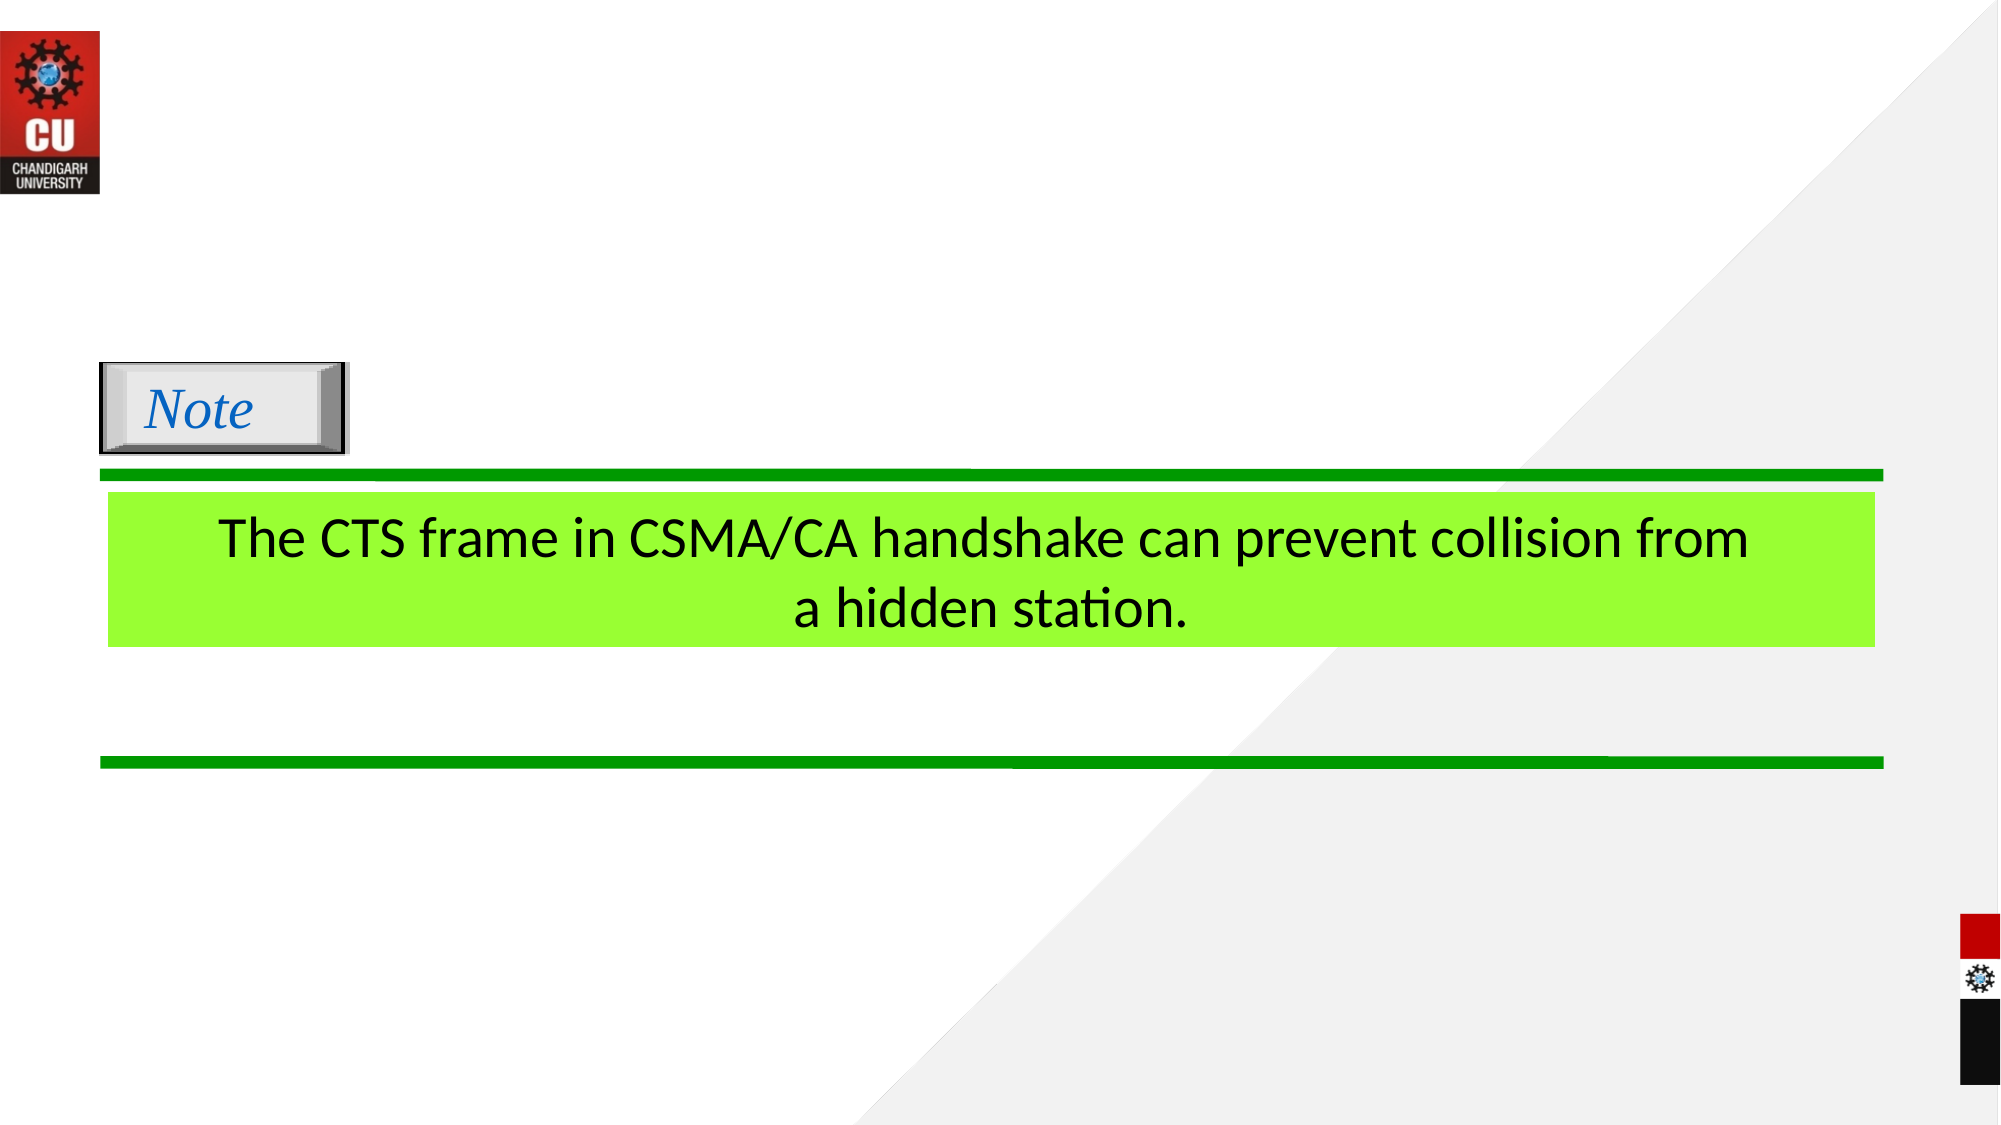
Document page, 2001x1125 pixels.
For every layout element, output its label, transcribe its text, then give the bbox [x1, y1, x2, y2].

picture [0, 0, 2001, 1125]
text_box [99, 362, 350, 456]
text_box The CTS frame in CSMA/CA handshake can prevent collision from a hidden station. [108, 492, 1875, 647]
